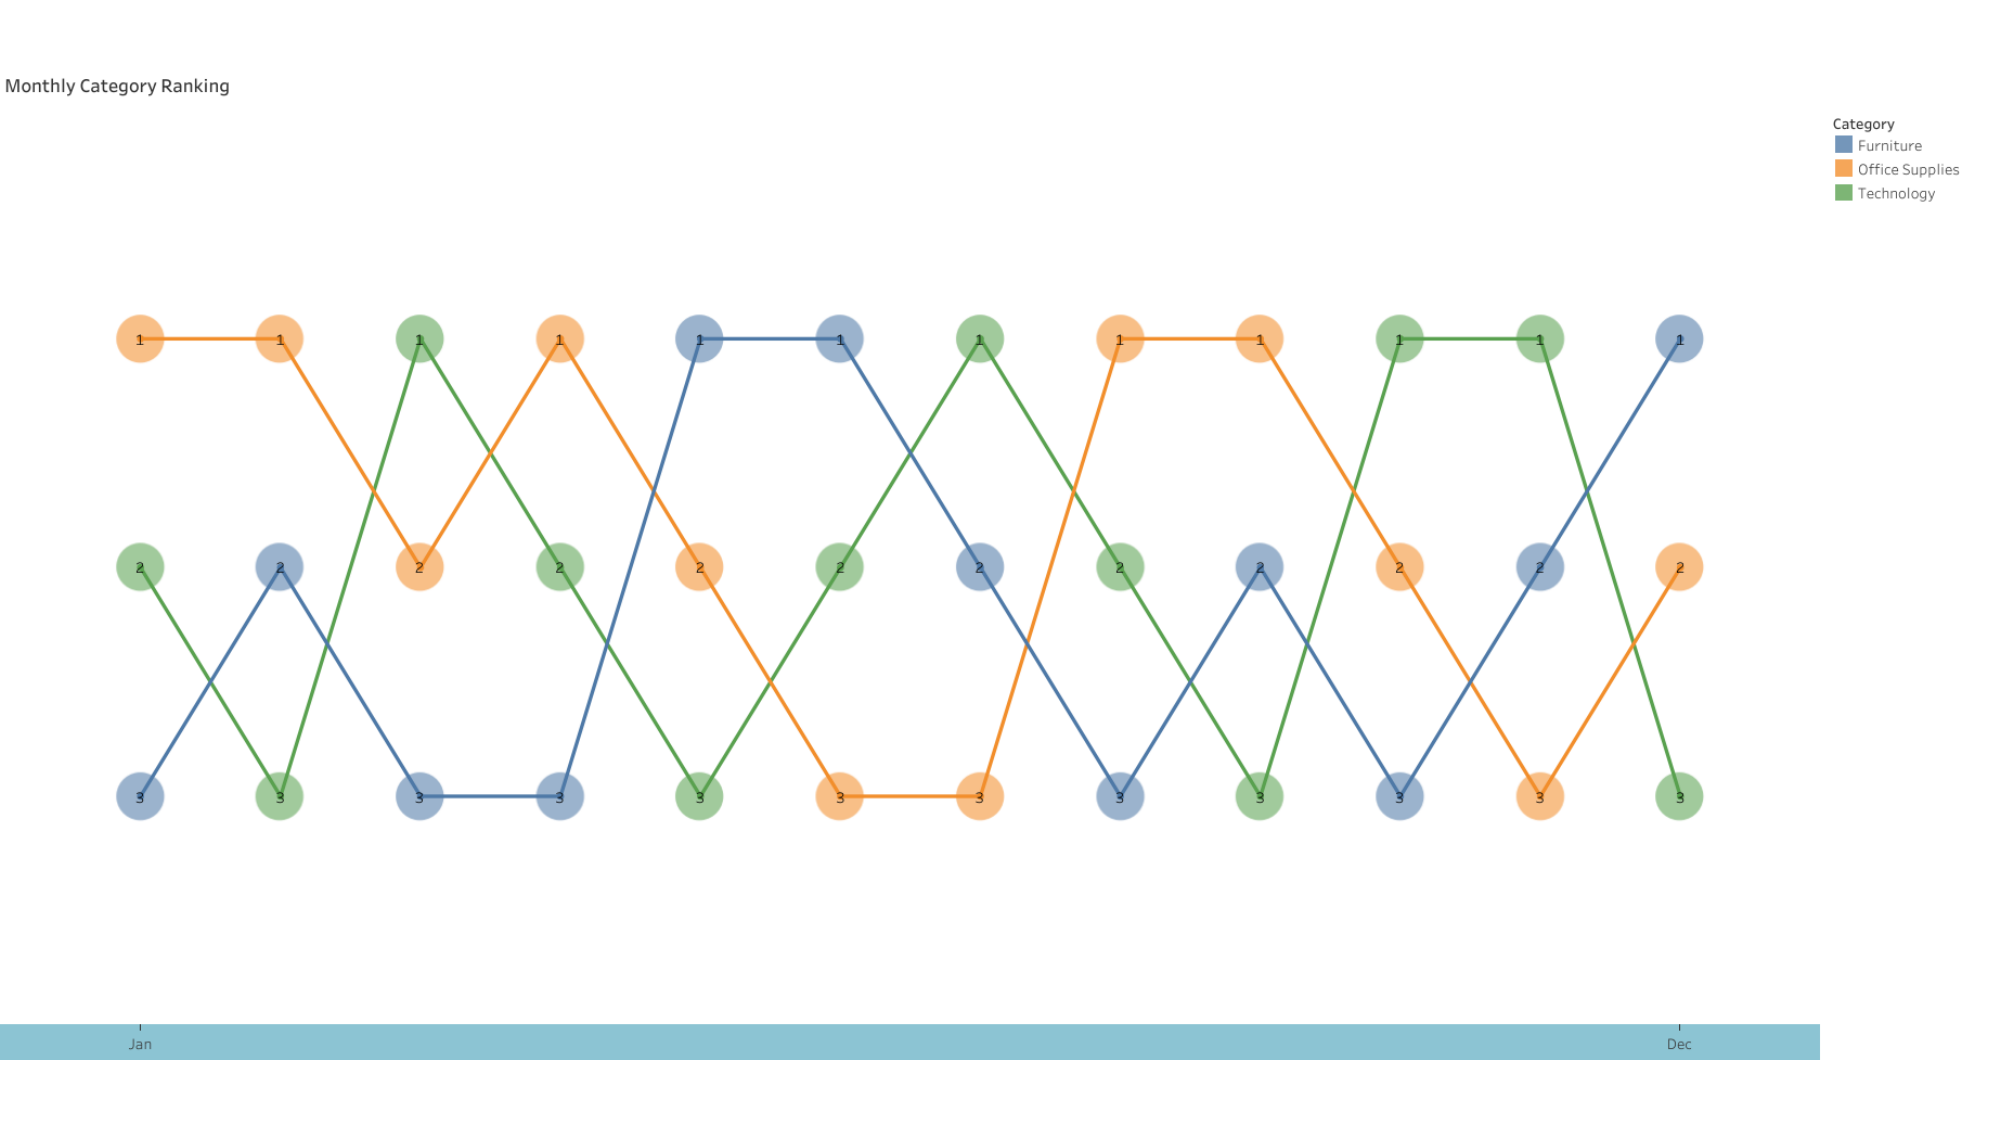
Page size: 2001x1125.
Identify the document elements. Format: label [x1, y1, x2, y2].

picture [0, 65, 2000, 1060]
